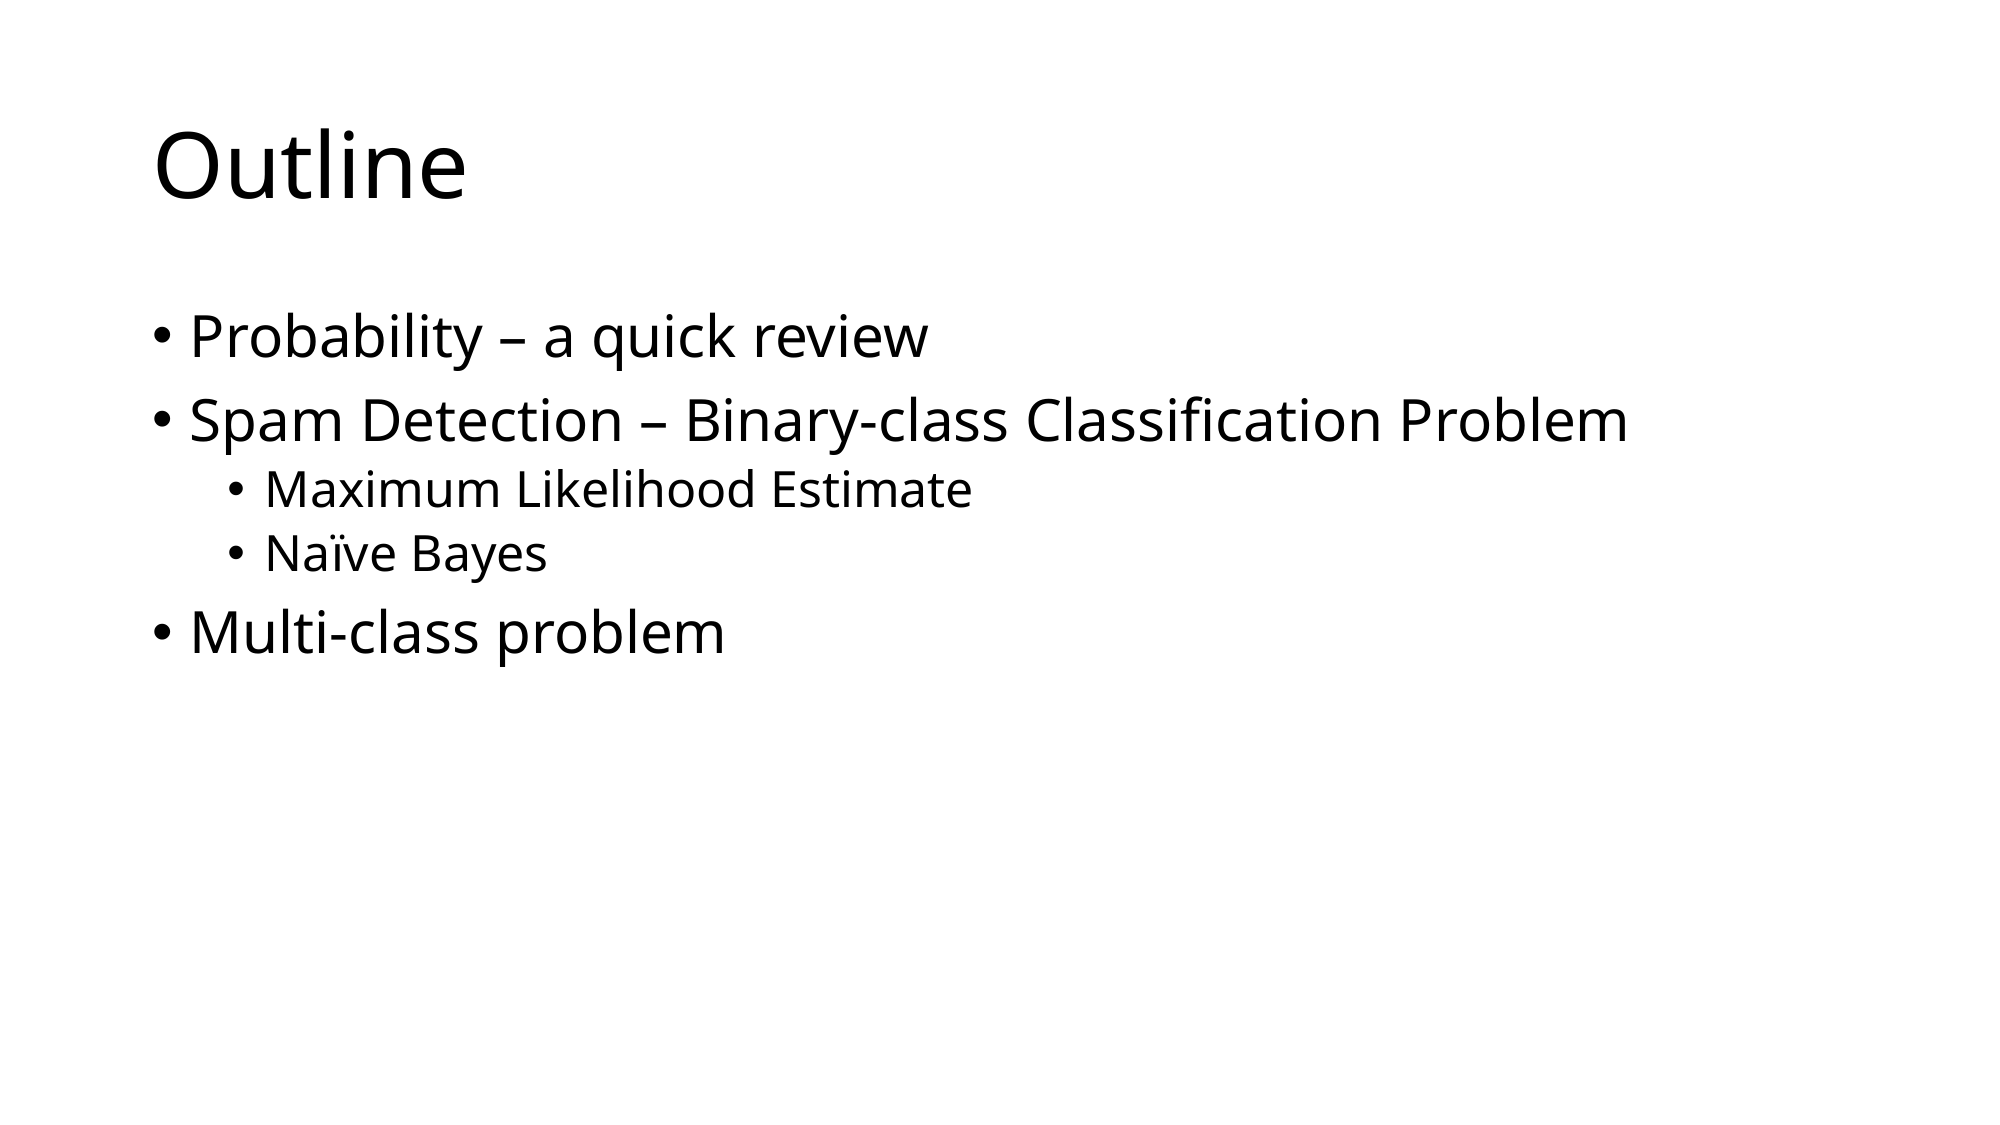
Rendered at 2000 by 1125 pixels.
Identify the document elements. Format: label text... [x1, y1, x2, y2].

list Probability – a quick review Spam Detection – Binary-class Classification Problem Maximum Likelihood Estimate Naïve Bayes Multi-class problem [137, 299, 1862, 1014]
title Outline [137, 59, 1862, 278]
